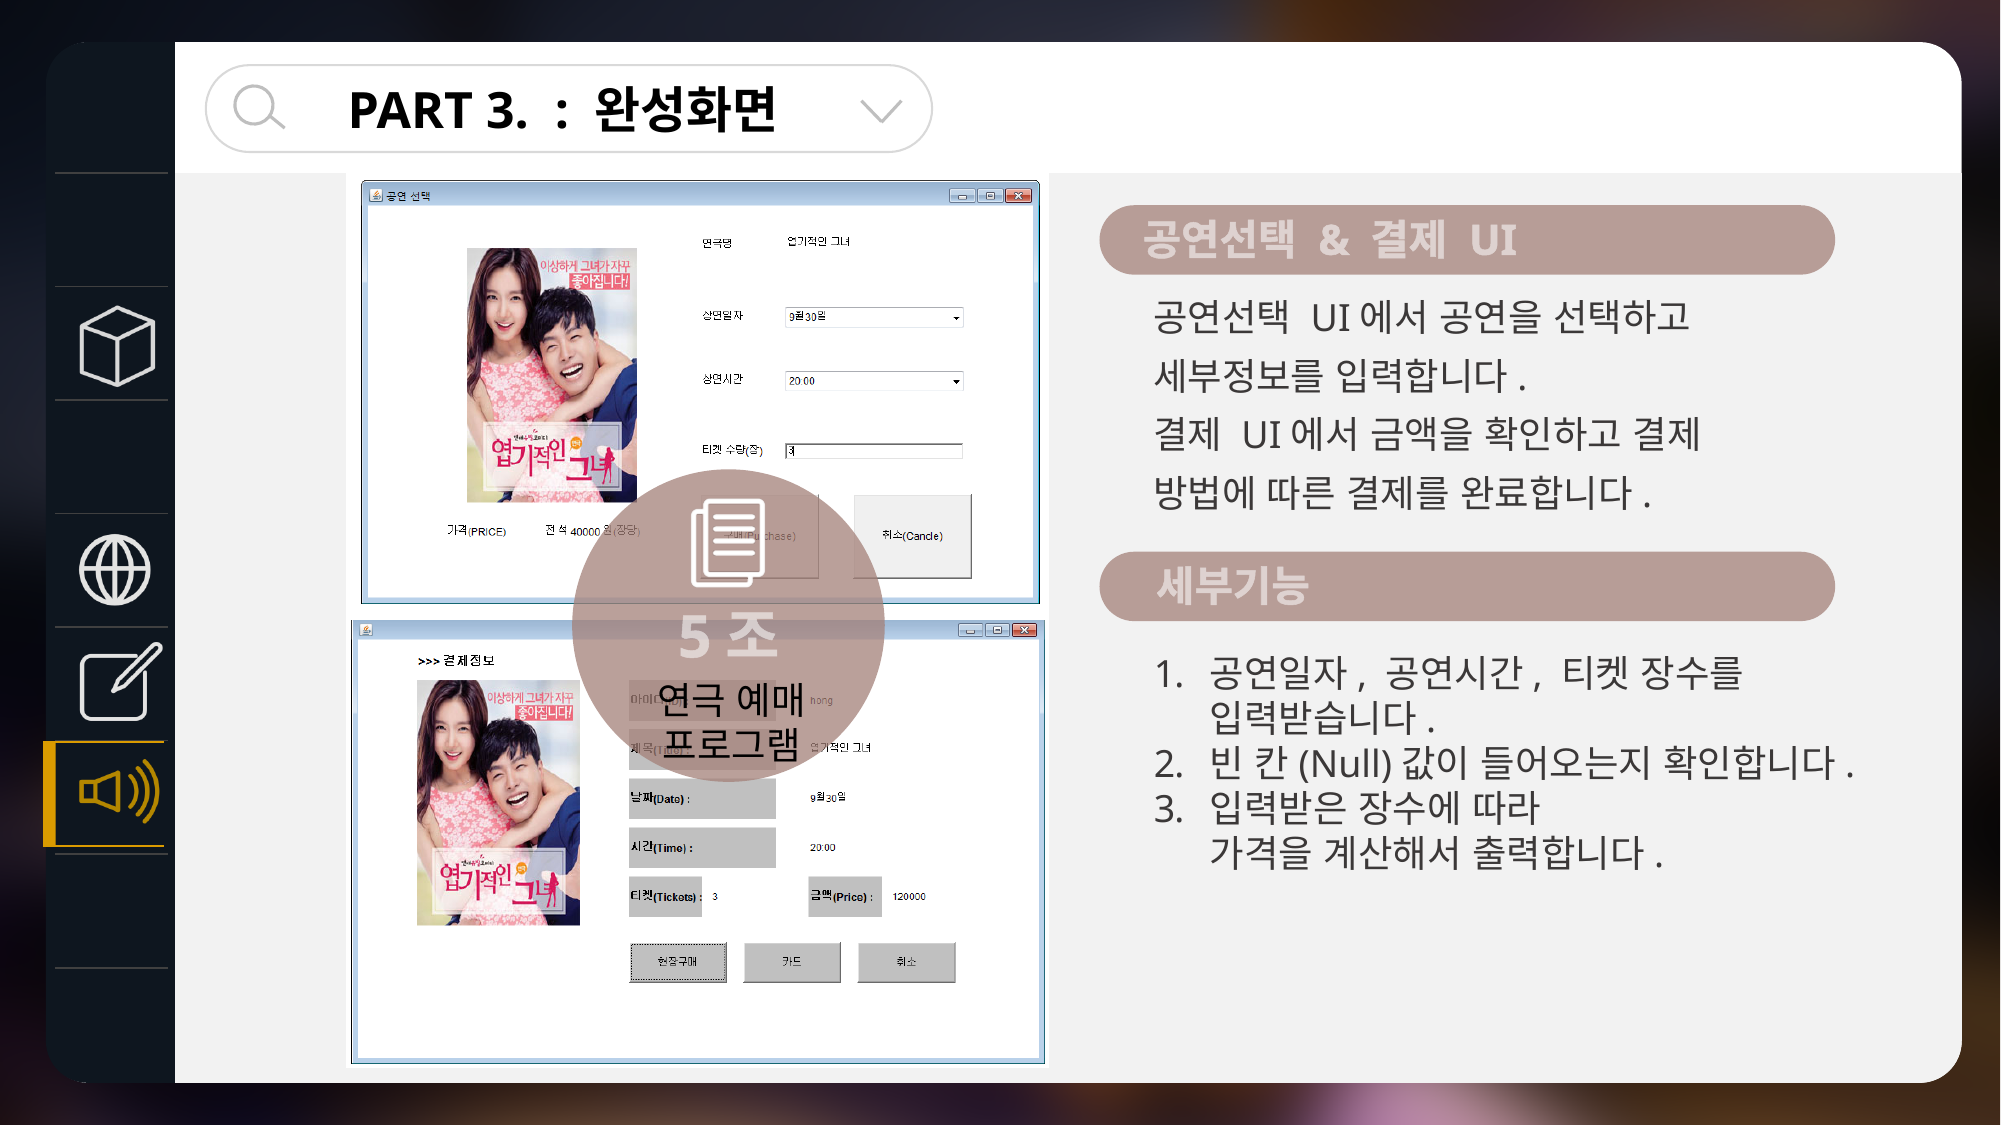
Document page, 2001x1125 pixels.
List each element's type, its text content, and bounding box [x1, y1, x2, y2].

text_box [1098, 550, 1837, 623]
text_box 공연선택 UI에서 공연을 선택하고 세부정보를 입력합니다. 결제 UI에서 금액을 확인하고 결제 방법에 따른 결제를 완료합니다. [1138, 276, 1759, 550]
text_box 공연선택 & 결제 UI [1127, 205, 1532, 271]
text_box 세부기능 [1141, 552, 1326, 617]
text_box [43, 741, 165, 847]
picture [0, 0, 2001, 1125]
text_box [1098, 204, 1837, 276]
text_box 공연일자, 공연시간, 티켓 장수를 입력받습니다. 빈 칸(Null)값이 들어오는지 확인합니다. 입력받은 장수에 따라 가격을 계산해서 출력합니다. [1139, 642, 1871, 928]
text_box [572, 469, 885, 782]
text_box PART 3. : 완성화면 [333, 70, 794, 146]
